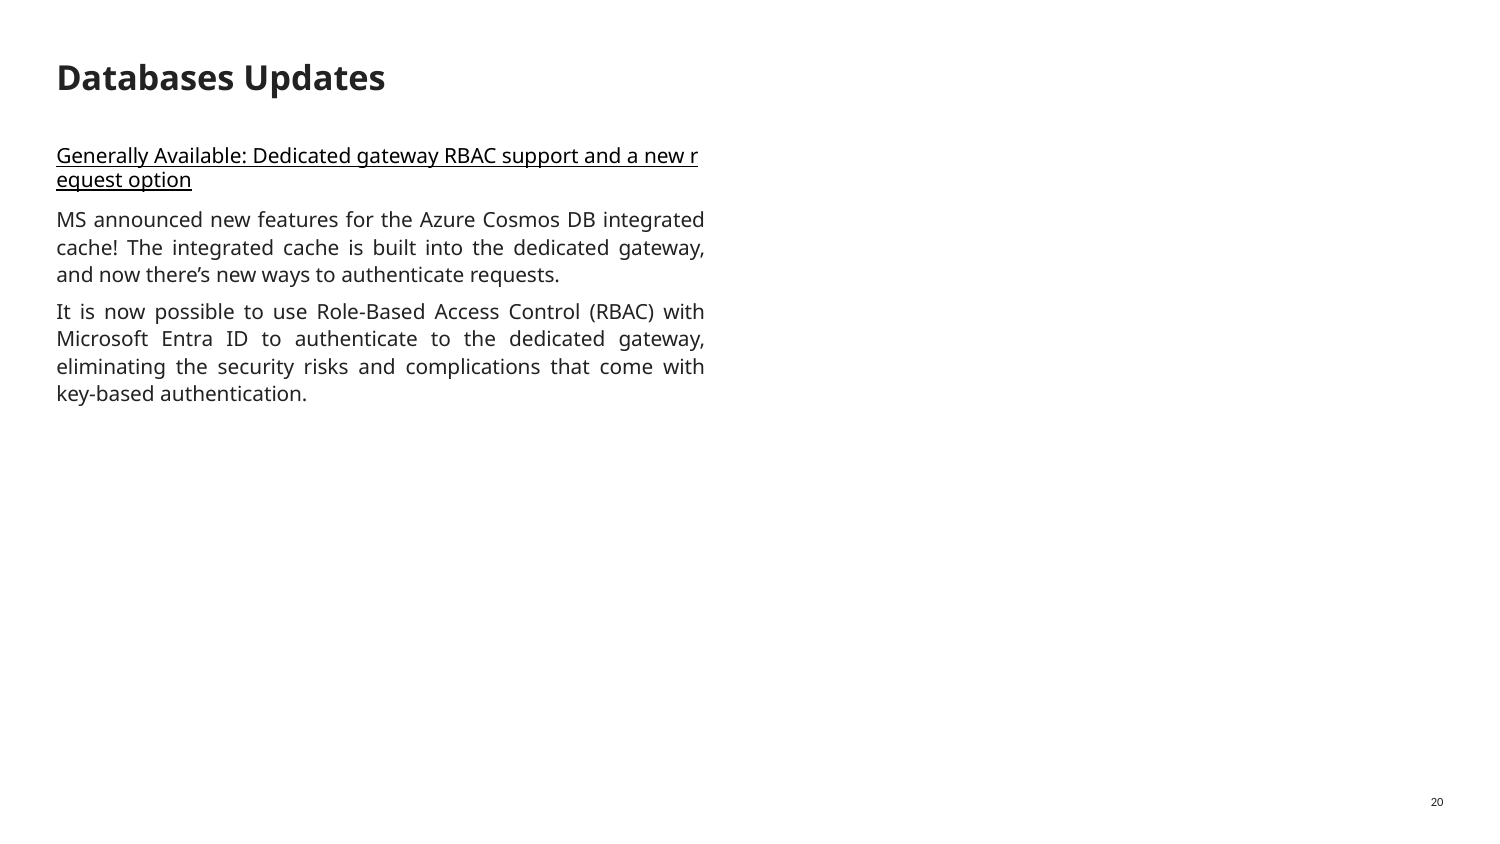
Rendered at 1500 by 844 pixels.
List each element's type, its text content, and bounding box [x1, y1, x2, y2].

list Generally Available: Dedicated gateway RBAC support and a new request option MS announced new features for the Azure Cosmos DB integrated cache! The integrated cache is built into the dedicated gateway, and now there’s new ways to authenticate requests. It is now possible to use Role-Based Access Control (RBAC) with Microsoft Entra ID to authenticate to the dedicated gateway, eliminating the security risks and complications that come with key-based authentication. [56, 140, 706, 402]
title Databases Updates [56, 56, 1444, 113]
